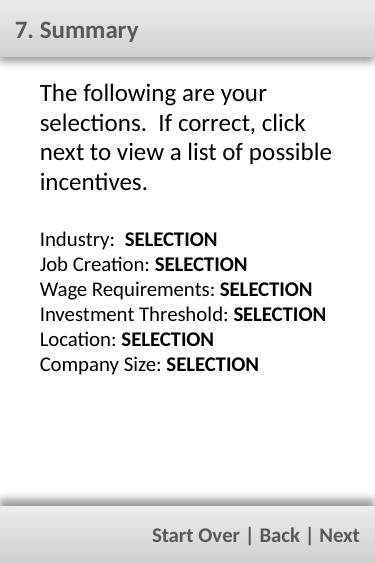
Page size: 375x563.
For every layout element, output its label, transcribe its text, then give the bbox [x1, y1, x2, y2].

text_box Start Over | Back | Next [0, 506, 375, 563]
text_box 7. Summary [0, 0, 375, 57]
text_box The following are your selections. If correct, click next to view a list of possible incentives. Industry: SELECTION Job Creation: SELECTION Wage Requirements: SELECTION Investment Threshold: SELECTION Location: SELECTION Company Size: SELECTION [24, 68, 350, 458]
